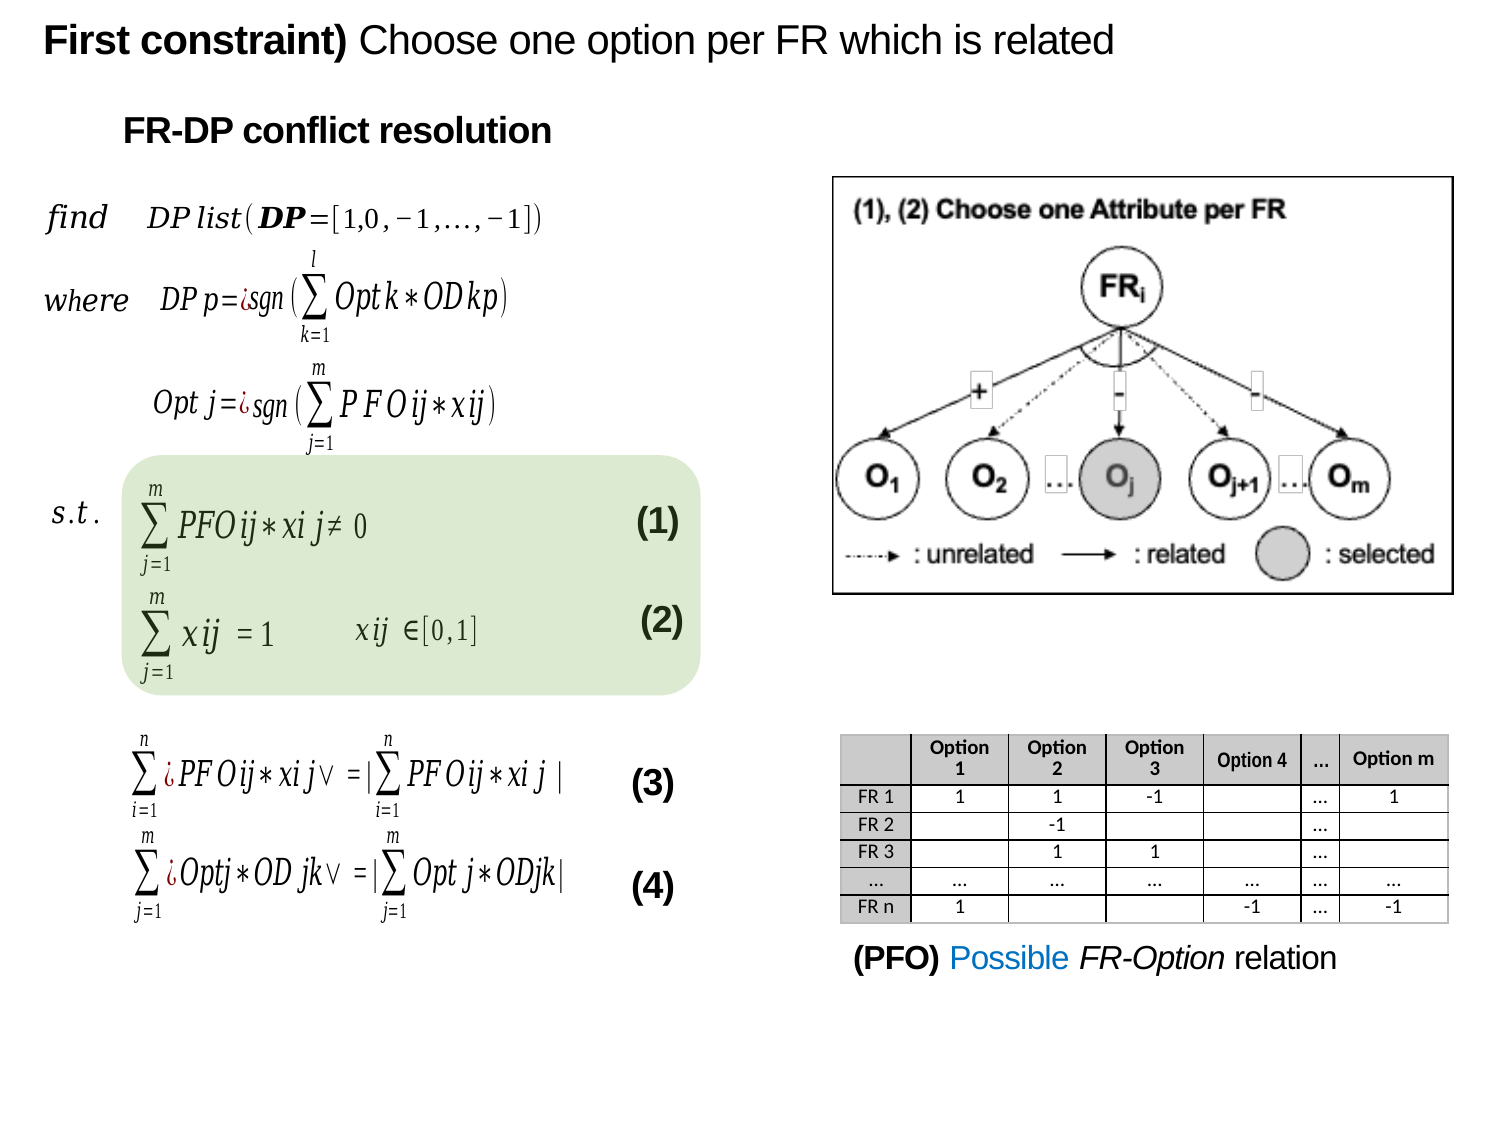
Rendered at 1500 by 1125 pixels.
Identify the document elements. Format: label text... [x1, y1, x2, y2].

text_box (3) [631, 758, 685, 804]
table_header [842, 736, 910, 784]
text_box (PFO) Possible FR-Option relation [854, 936, 1338, 977]
table_cell [1107, 896, 1203, 922]
table_cell [1107, 813, 1203, 839]
table_cell [1204, 786, 1300, 812]
table_cell FR 3 [842, 841, 910, 867]
table_cell -1 [1340, 896, 1447, 922]
table_cell [1340, 841, 1447, 867]
table_cell [912, 841, 1008, 867]
table_cell … [1302, 786, 1339, 812]
table_cell [1009, 896, 1105, 922]
table_cell FR 2 [842, 813, 910, 839]
table_cell 1 [1009, 841, 1105, 867]
table_header … [1302, 736, 1339, 784]
table_cell [1204, 841, 1300, 867]
text_box (4) [631, 861, 685, 907]
table_header Option 3 [1107, 736, 1203, 784]
table_cell … [842, 868, 910, 894]
text_box FR-DP conflict resolution [122, 106, 554, 152]
table_cell … [1302, 868, 1339, 894]
text_box First constraint) Choose one option per FR which is related [43, 13, 1126, 64]
table_header Option 2 [1009, 736, 1105, 784]
table_cell 1 [912, 786, 1008, 812]
table_cell … [1009, 868, 1105, 894]
table_cell [1204, 813, 1300, 839]
table_cell … [1302, 896, 1339, 922]
text_box [120, 454, 702, 697]
table_cell 1 [1340, 786, 1447, 812]
table_cell -1 [1204, 896, 1300, 922]
table_cell … [1302, 813, 1339, 839]
table_header Option m [1340, 736, 1447, 784]
table_header Option 4 [1204, 736, 1300, 784]
table_cell … [1204, 868, 1300, 894]
table_cell -1 [1009, 813, 1105, 839]
table_cell … [1107, 868, 1203, 894]
table_cell [912, 813, 1008, 839]
table_cell 1 [1009, 786, 1105, 812]
table_cell … [1302, 841, 1339, 867]
table_header Option 1 [912, 736, 1008, 784]
picture [832, 176, 1454, 595]
table_cell 1 [912, 896, 1008, 922]
table_cell FR 1 [842, 786, 910, 812]
table_cell FR n [842, 896, 910, 922]
table_cell [1340, 813, 1447, 839]
table_cell … [912, 868, 1008, 894]
table_cell … [1340, 868, 1447, 894]
table_cell 1 [1107, 841, 1203, 867]
table_cell -1 [1107, 786, 1203, 812]
